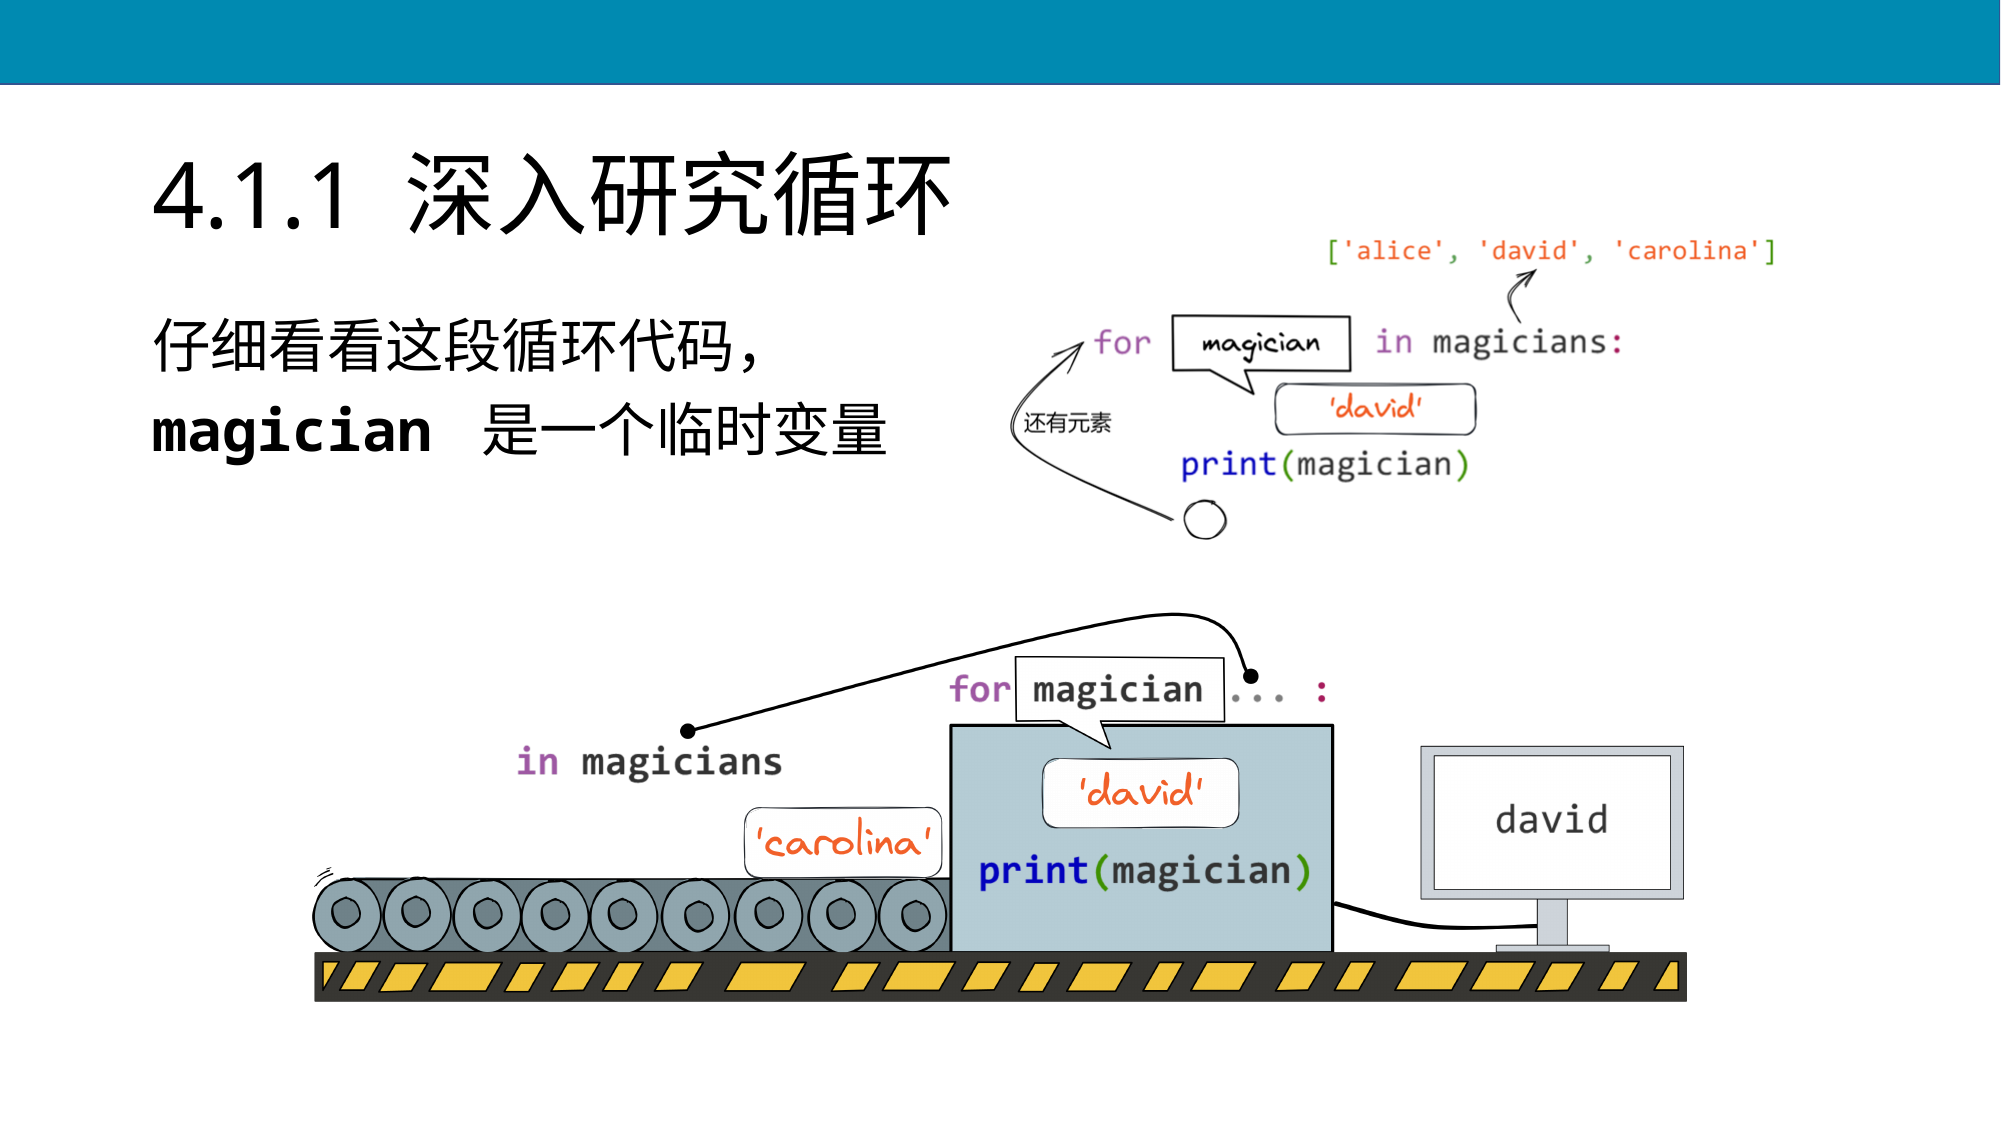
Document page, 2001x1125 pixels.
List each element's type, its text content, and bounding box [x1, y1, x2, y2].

list 仔细看看这段循环代码， magician 是一个临时变量 [137, 310, 1863, 1024]
picture [306, 606, 1694, 1009]
title 4.1.1 深入研究循环 [137, 115, 1863, 282]
picture [999, 214, 1804, 550]
